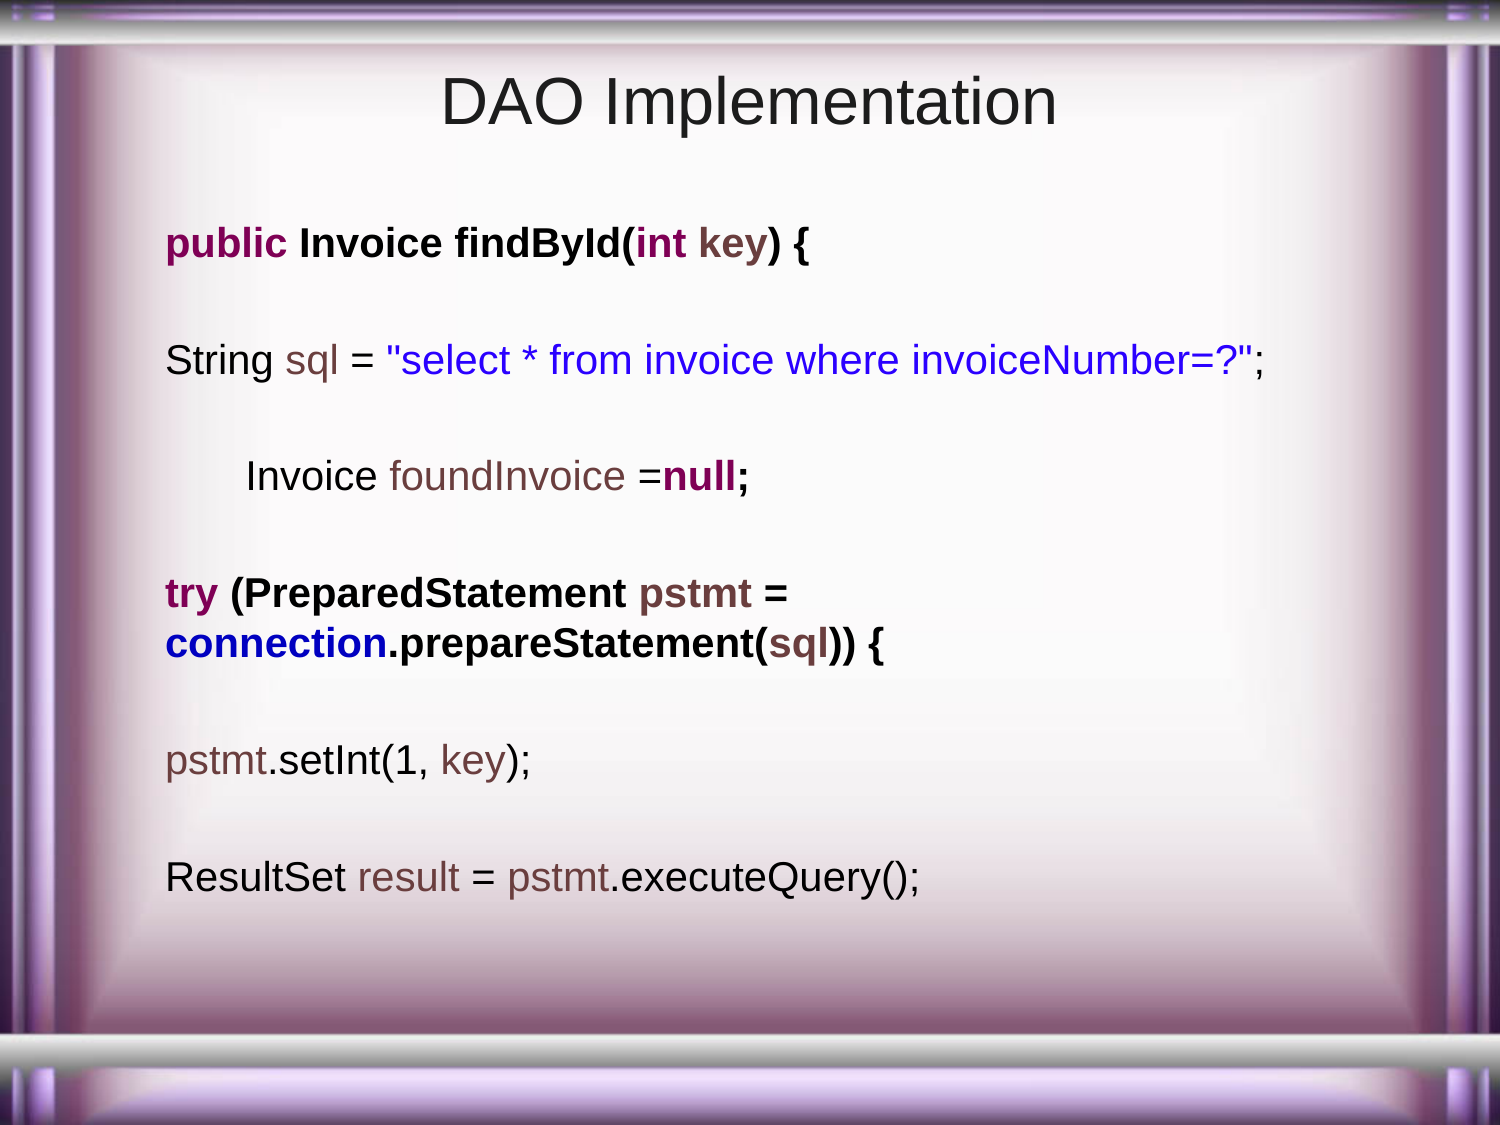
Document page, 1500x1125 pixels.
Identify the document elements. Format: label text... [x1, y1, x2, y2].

list public Invoice findById(int key) { String sql = "select * from invoice where invoiceNumber=?"; Invoice foundInvoice =null; try (PreparedStatement pstmt = connection.prepareStatement(sql)) { pstmt.setInt(1, key); ResultSet result = pstmt.executeQuery(); [75, 149, 1425, 1005]
title DAO Implementation [75, 45, 1425, 149]
picture [0, 0, 1500, 1125]
